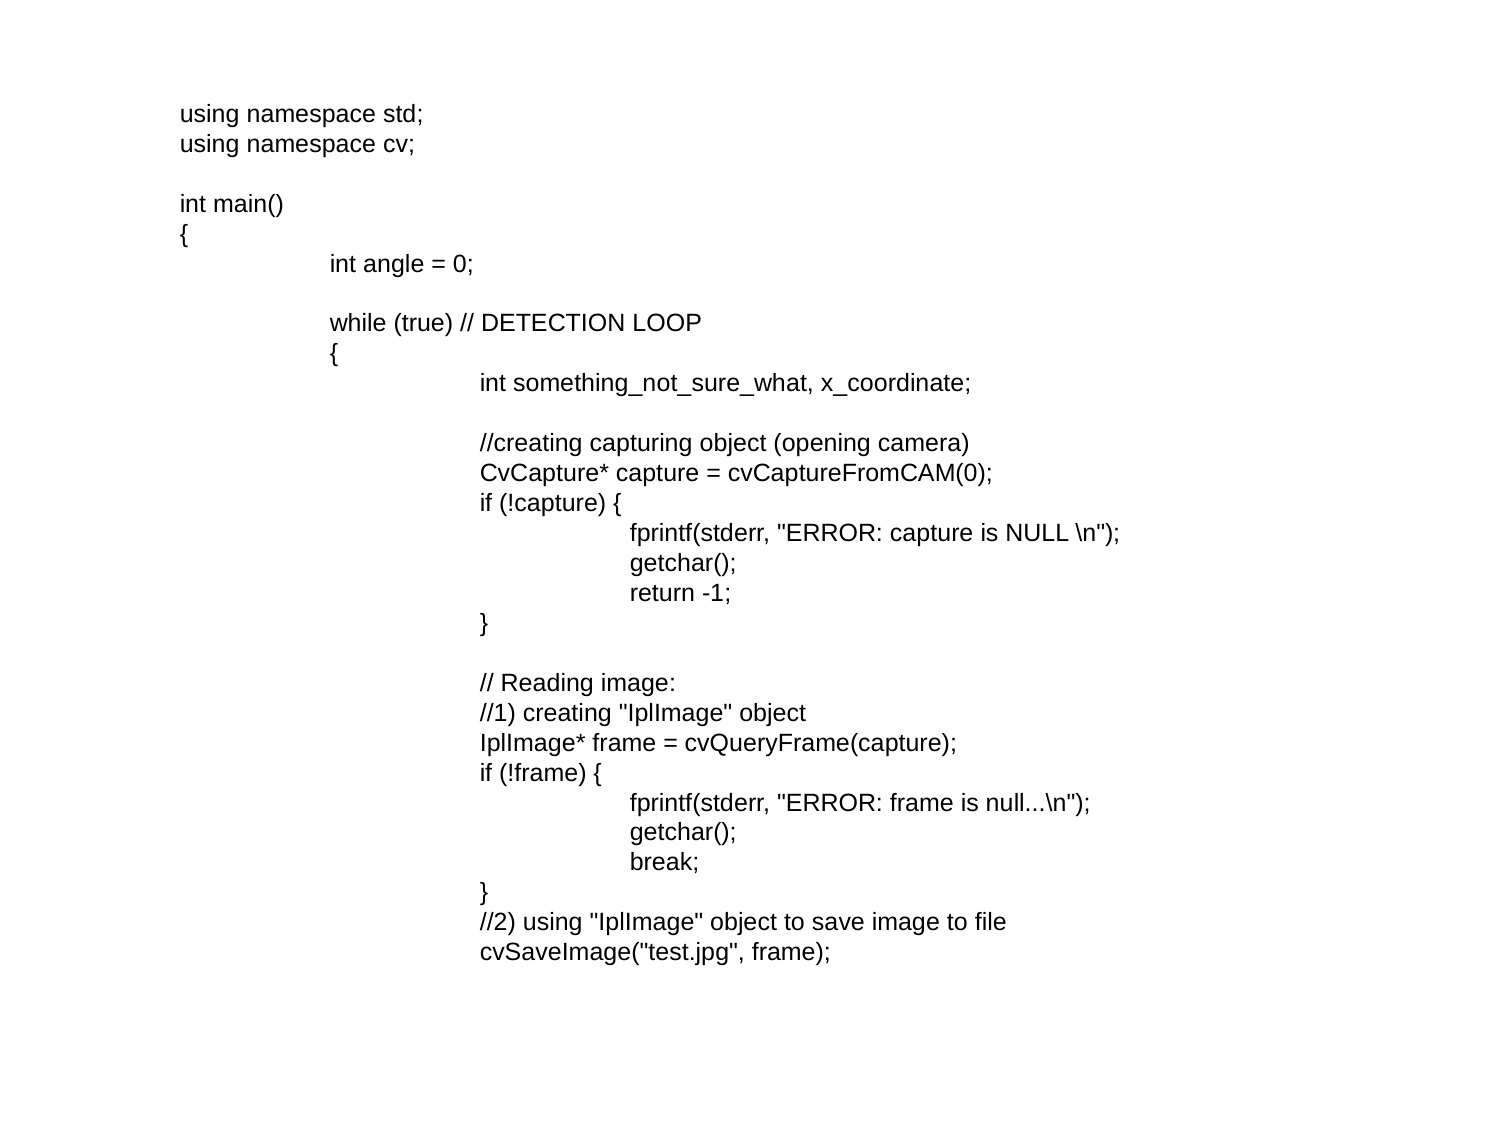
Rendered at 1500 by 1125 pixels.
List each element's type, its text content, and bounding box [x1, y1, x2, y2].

text_box using namespace std; using namespace cv; int main() { int angle = 0; while (true) // DETECTION LOOP { int something_not_sure_what, x_coordinate; //creating capturing object (opening camera) CvCapture* capture = cvCaptureFromCAM(0); if (!capture) { fprintf(stderr, "ERROR: capture is NULL \n"); getchar(); return -1; } // Reading image: //1) creating "IplImage" object IplImage* frame = cvQueryFrame(capture); if (!frame) { fprintf(stderr, "ERROR: frame is null...\n"); getchar(); break; } //2) using "IplImage" object to save image to file cvSaveImage("test.jpg", frame); [164, 89, 1155, 990]
